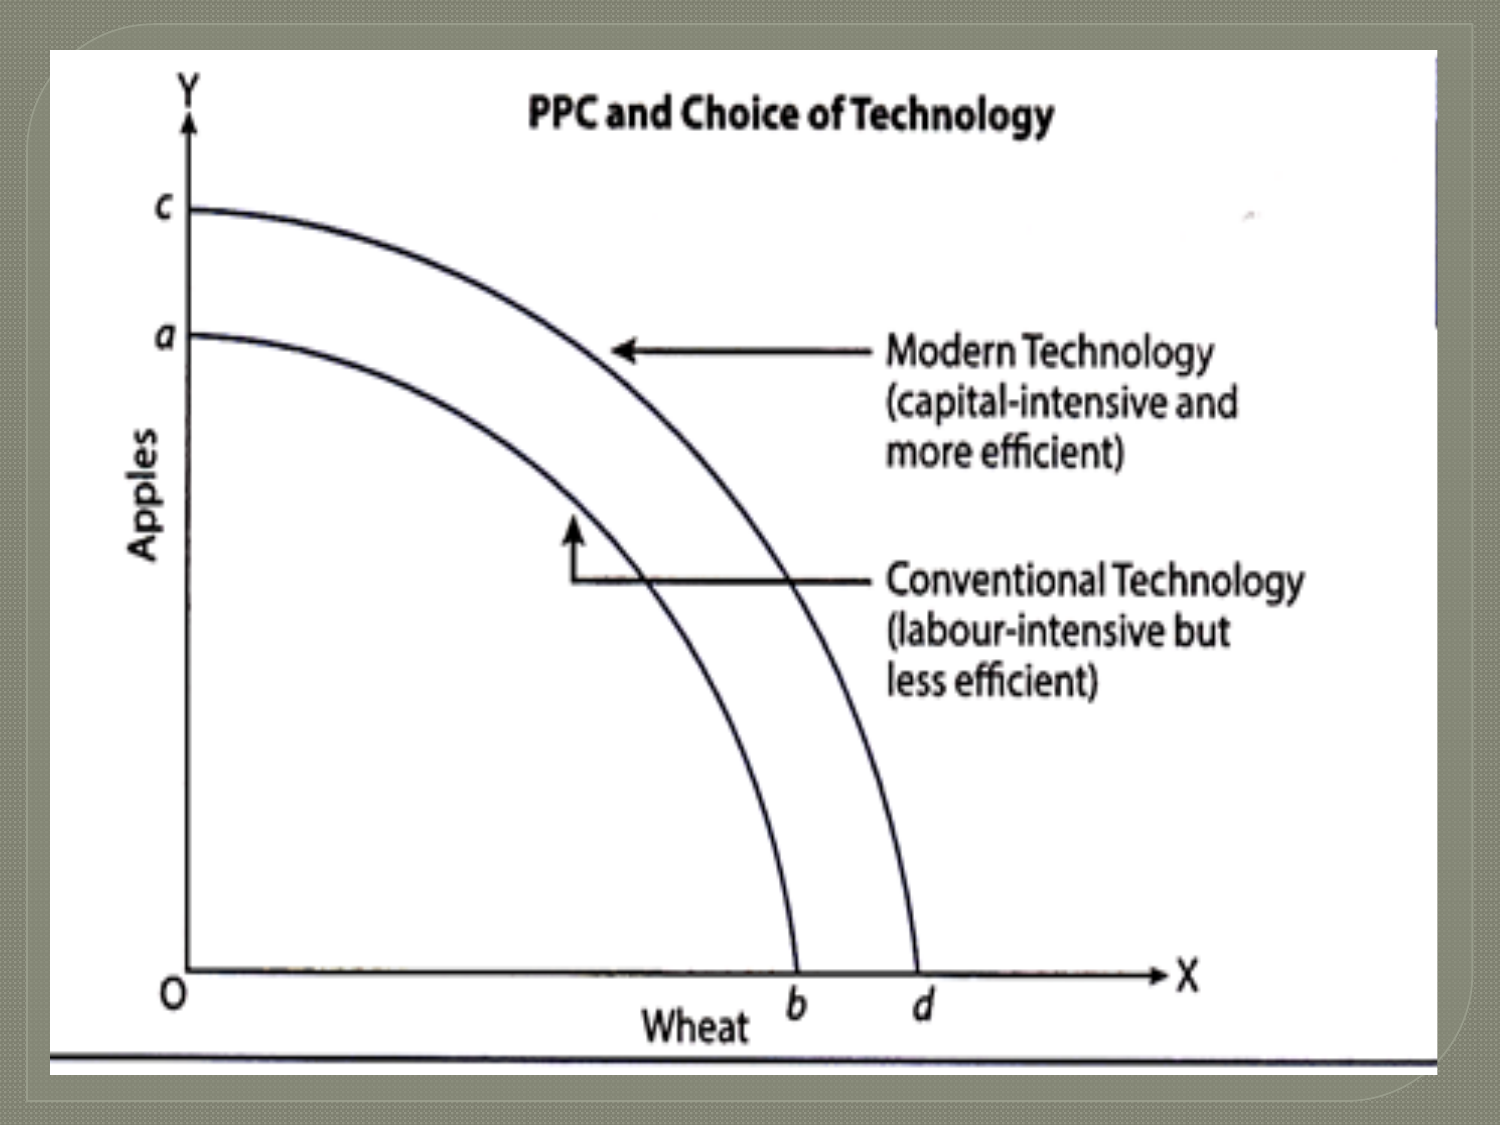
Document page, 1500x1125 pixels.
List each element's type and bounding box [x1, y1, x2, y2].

list [49, 49, 1438, 1076]
